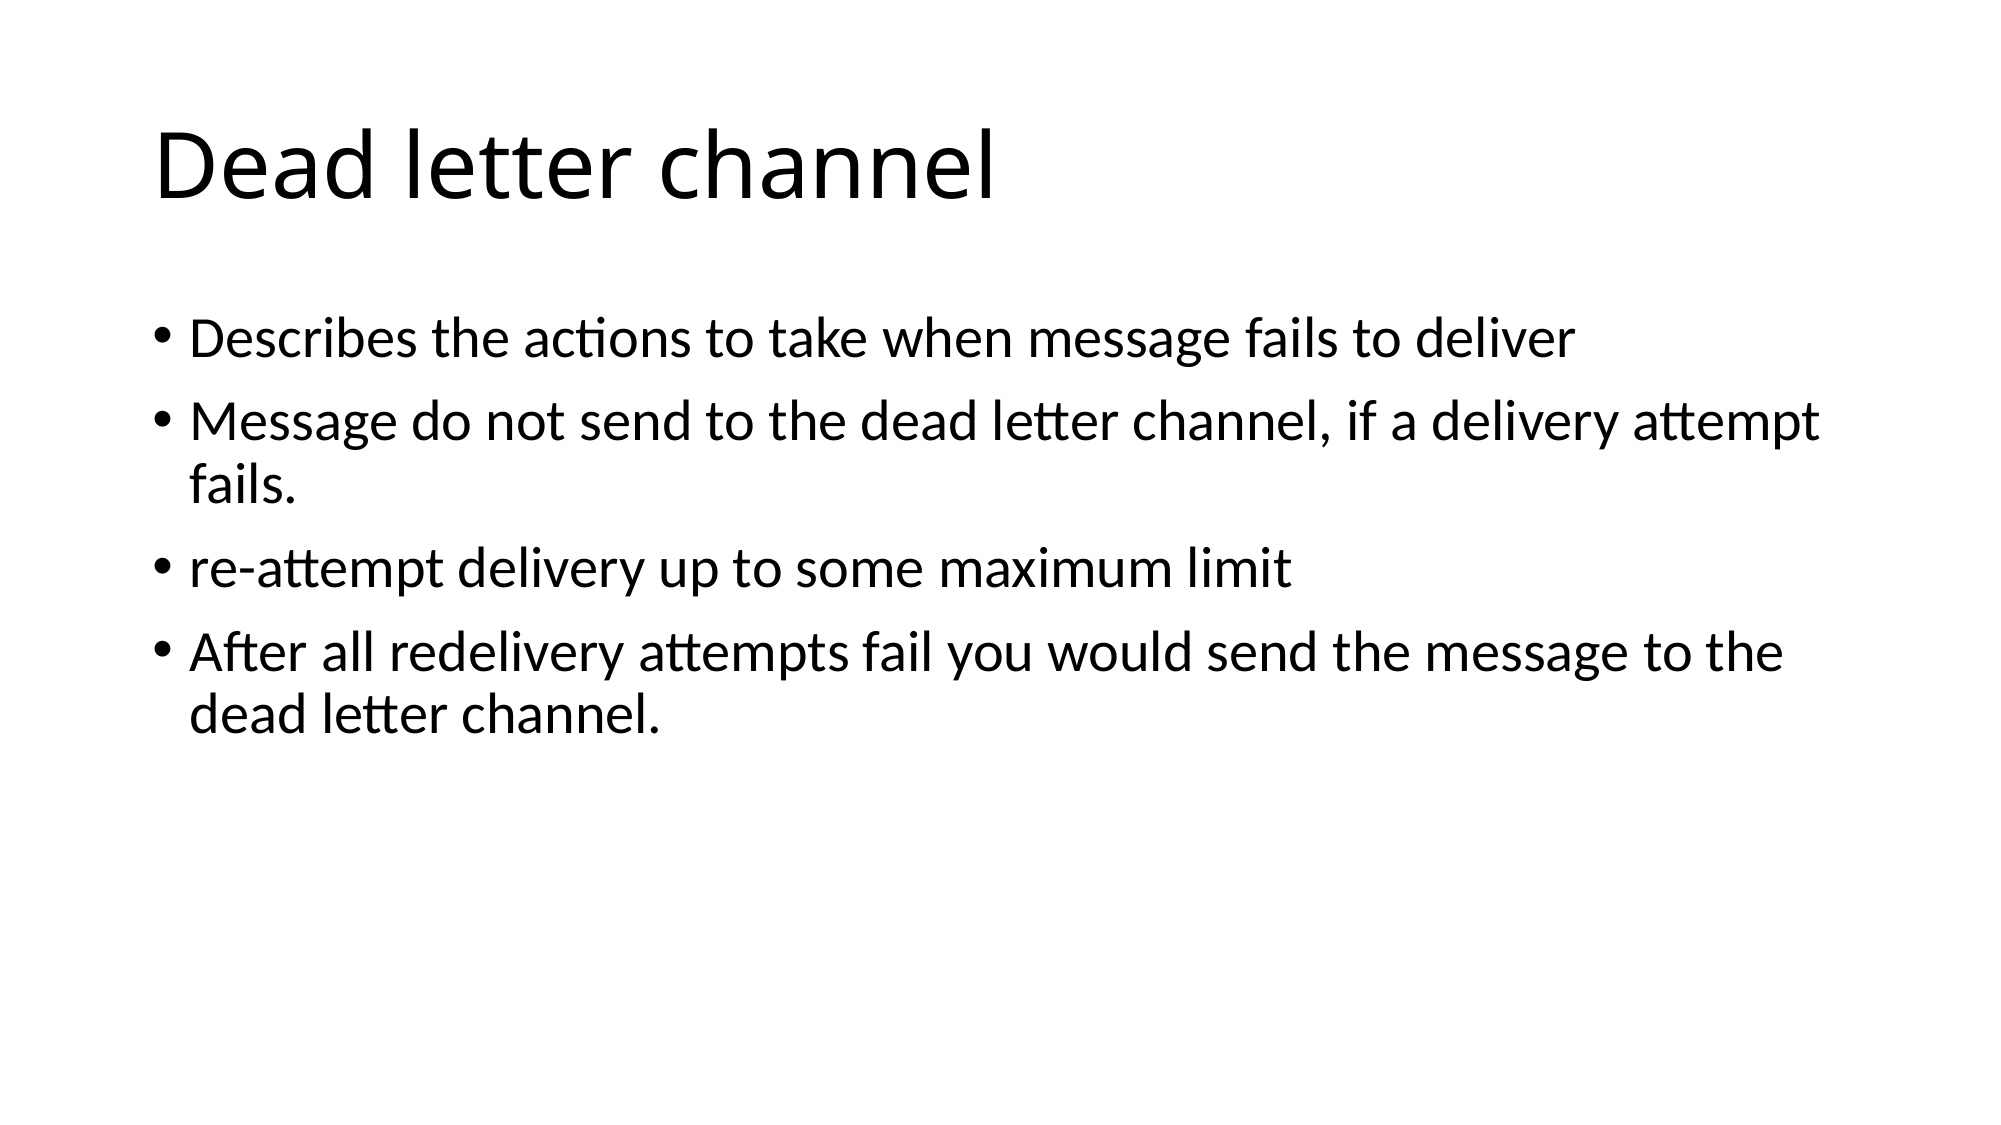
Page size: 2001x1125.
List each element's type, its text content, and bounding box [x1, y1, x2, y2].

title Dead letter channel [137, 59, 1863, 278]
list Describes the actions to take when message fails to deliver Message do not send to the dead letter channel, if a delivery attempt fails. re-attempt delivery up to some maximum limit After all redelivery attempts fail you would send the message to the dead letter channel. [137, 299, 1863, 1014]
